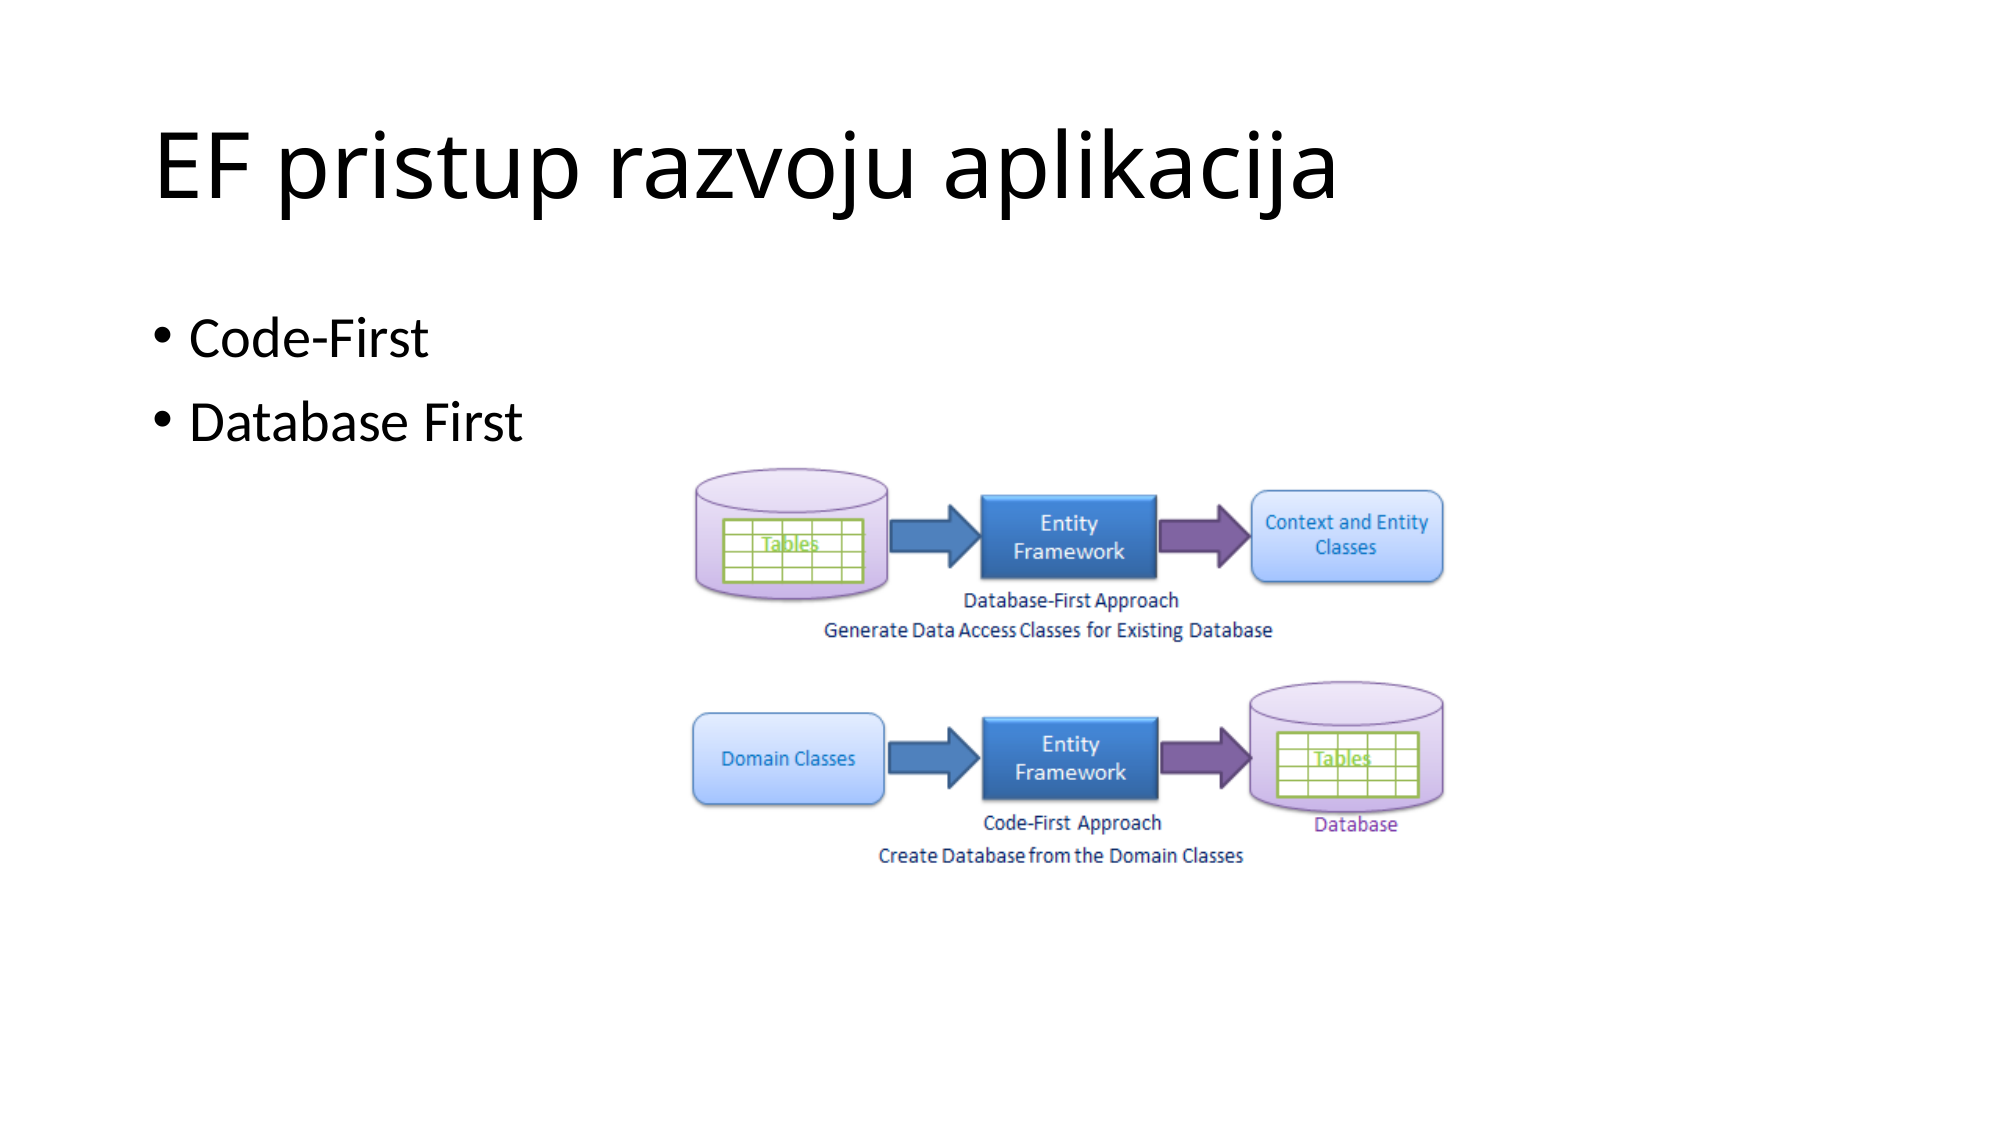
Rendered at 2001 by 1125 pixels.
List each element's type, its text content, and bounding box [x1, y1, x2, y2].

title EF pristup razvoju aplikacija [137, 59, 1863, 278]
list Code-First Database First [137, 299, 1863, 1014]
picture [677, 462, 1486, 910]
